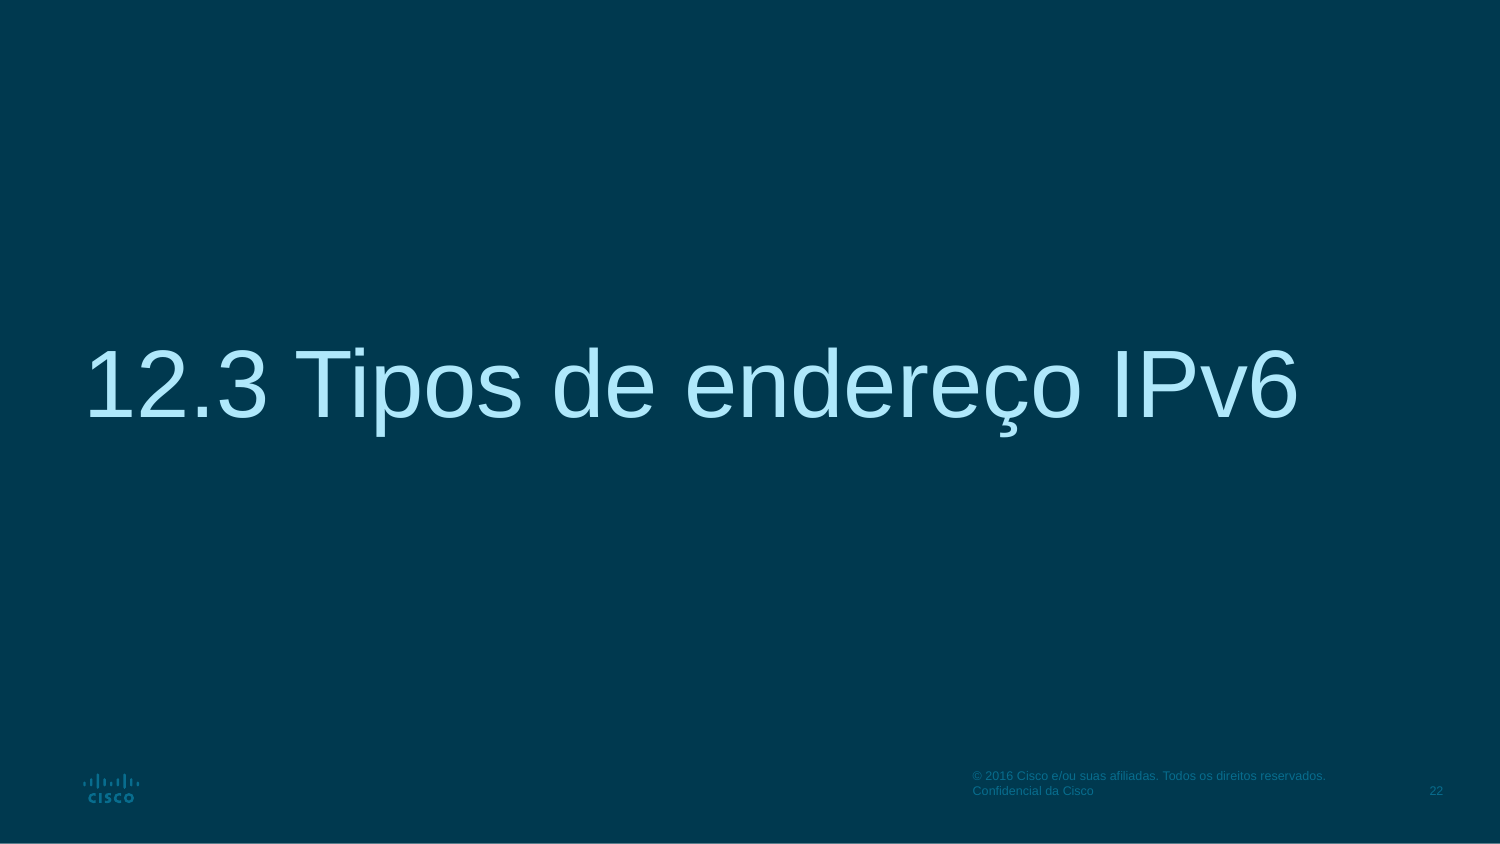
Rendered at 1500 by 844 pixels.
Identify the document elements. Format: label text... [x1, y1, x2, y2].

title 12.3 Tipos de endereço IPv6 [68, 293, 1356, 446]
